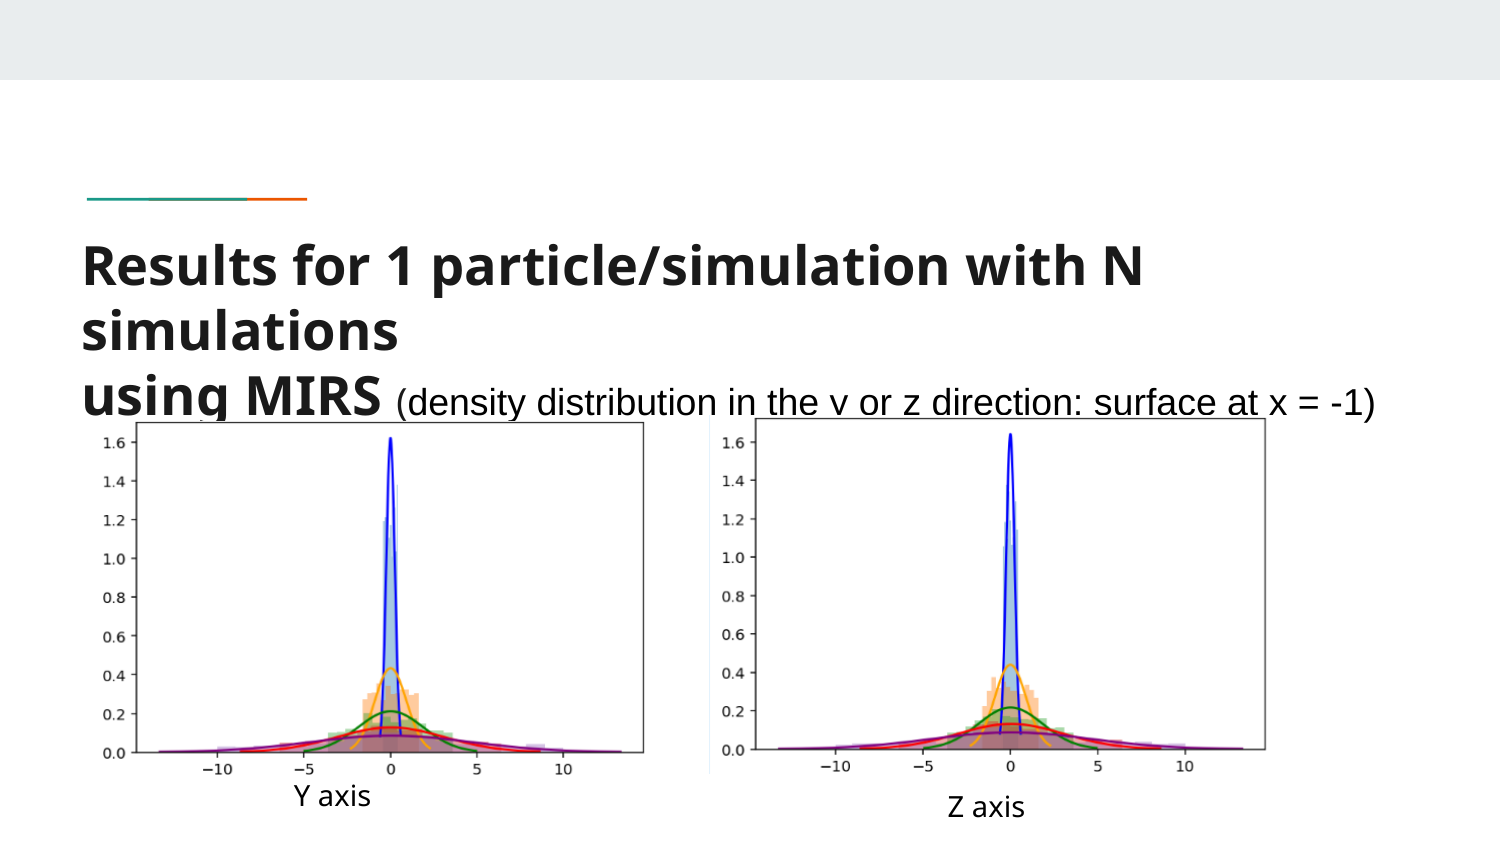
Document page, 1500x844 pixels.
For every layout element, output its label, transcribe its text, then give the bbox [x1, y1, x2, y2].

title Results for 1 particle/simulation with N simulations using MIRS (density distribution in the y or z direction; surface at x = -1) [66, 216, 1462, 305]
text_box Y axis [279, 789, 647, 821]
picture [85, 421, 658, 781]
picture [709, 415, 1294, 775]
text_box Z axis [932, 773, 1301, 833]
